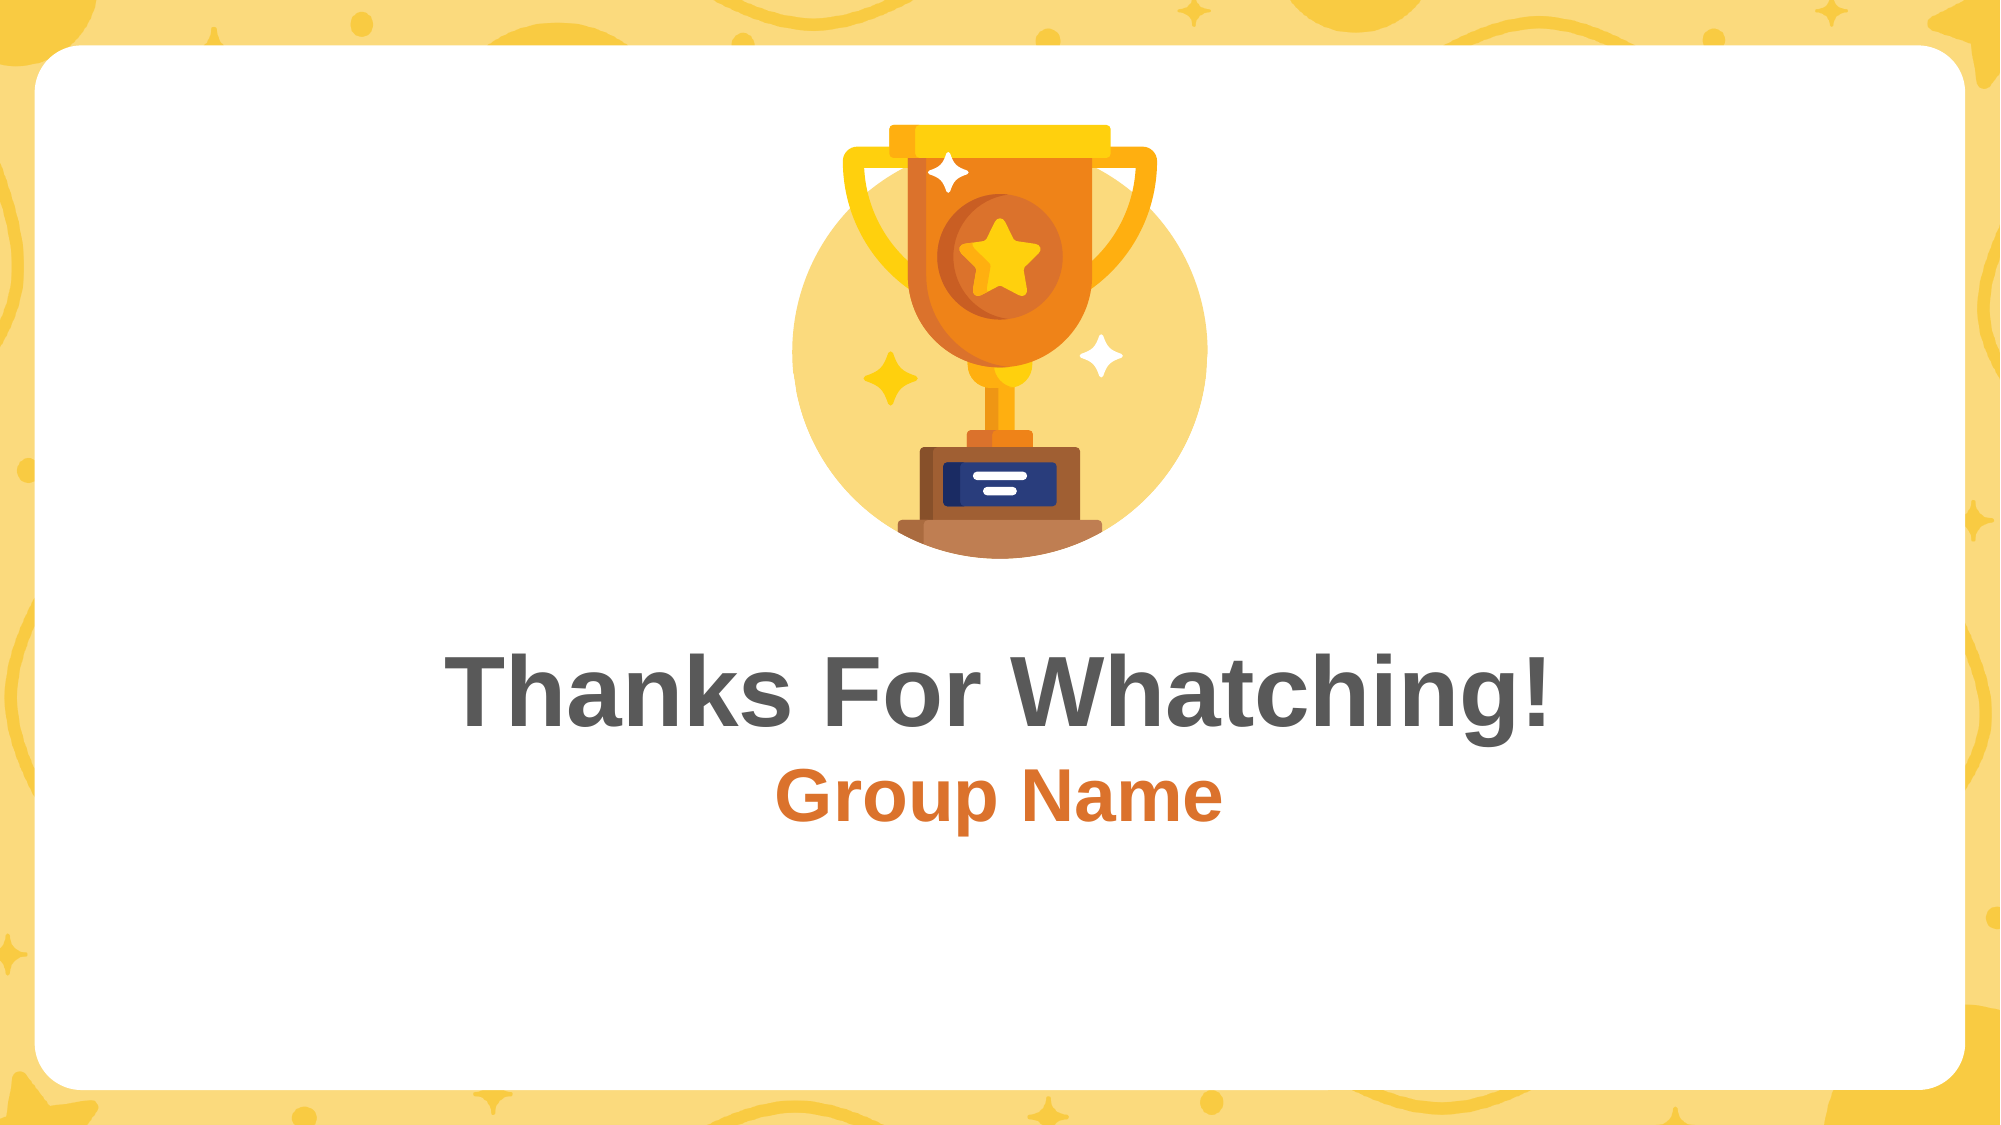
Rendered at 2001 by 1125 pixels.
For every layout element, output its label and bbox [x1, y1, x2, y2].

text_box [842, 124, 1158, 559]
picture [0, 0, 2000, 1125]
